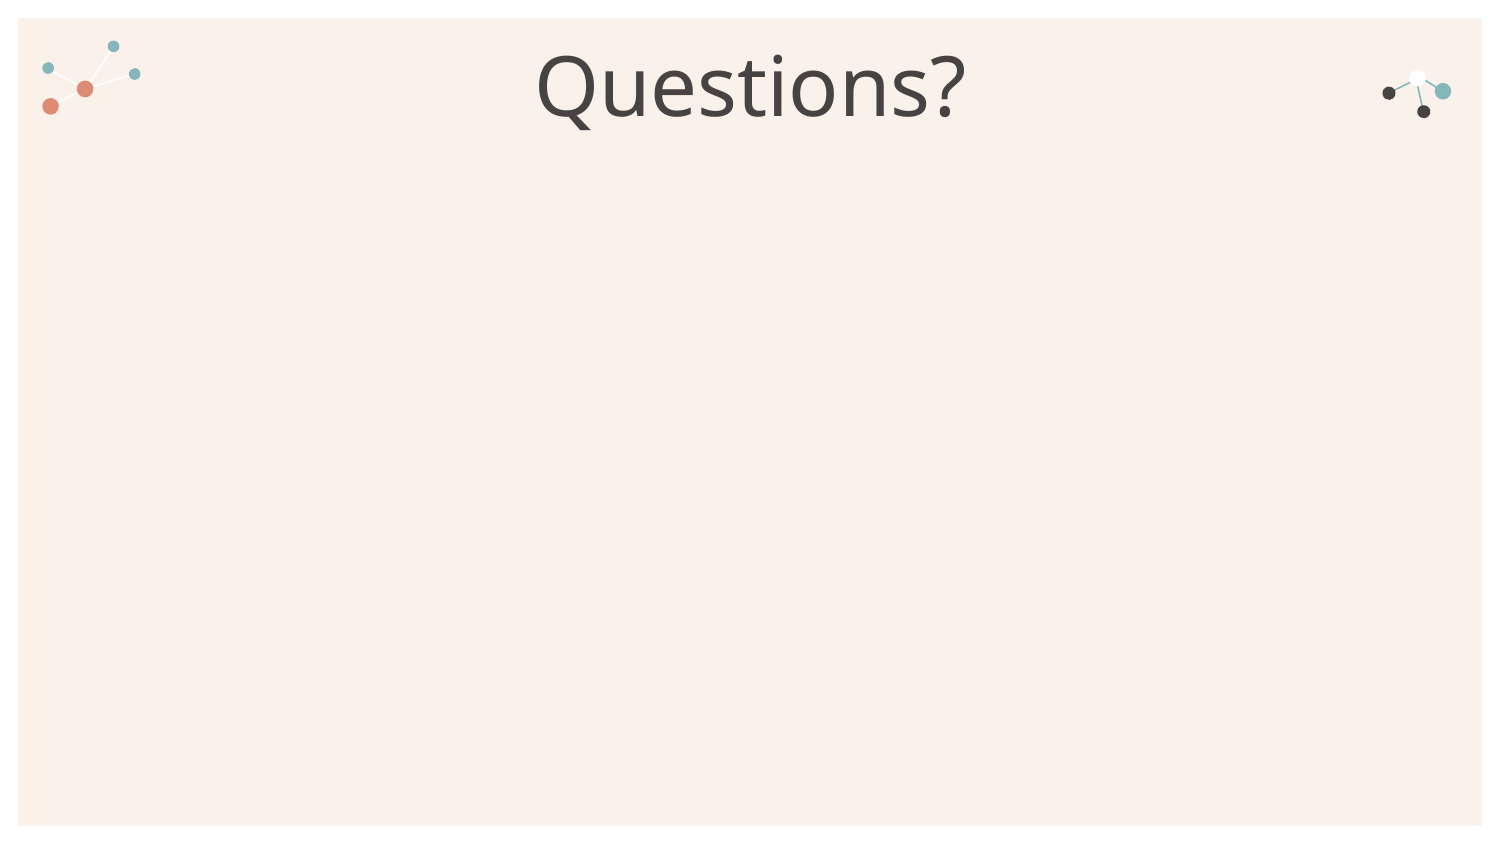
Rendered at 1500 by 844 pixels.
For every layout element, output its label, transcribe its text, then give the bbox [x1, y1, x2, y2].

title Questions? [116, 38, 1385, 129]
